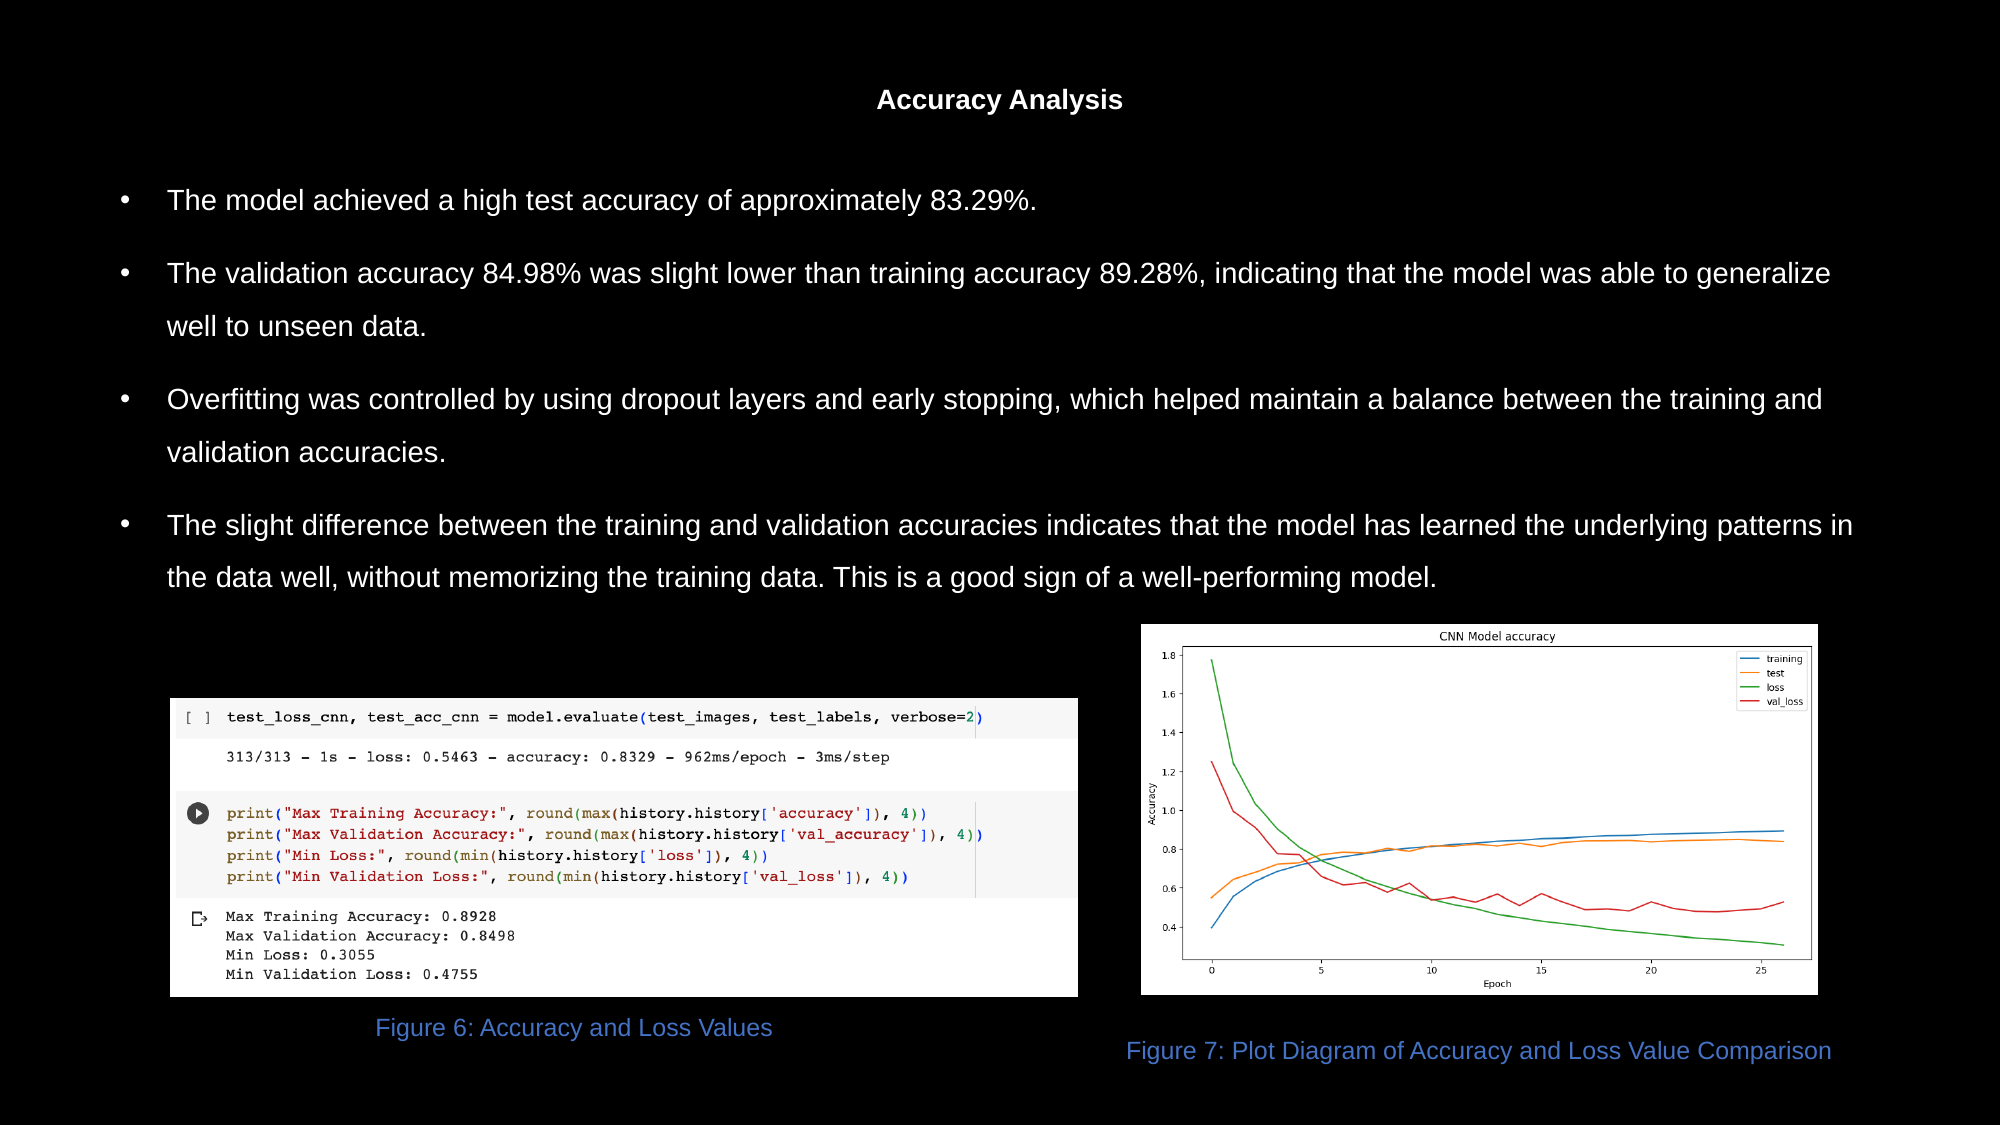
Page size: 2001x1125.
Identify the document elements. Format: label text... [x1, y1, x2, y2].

text_box Figure 6: Accuracy and Loss Values [204, 1007, 945, 1057]
picture [1141, 624, 1818, 995]
title Accuracy Analysis [143, 47, 1857, 156]
picture [170, 697, 1078, 998]
text_box Figure 7: Plot Diagram of Accuracy and Loss Value Comparison [1109, 1019, 1850, 1080]
subtitle The model achieved a high test accuracy of approximately 83.29%. The validation accuracy 84.98% was slight lower than training accuracy 89.28%, indicating that the model was able to generalize well to unseen data. Overfitting was controlled by using dropout layers and early stopping, which helped maintain a balance between the training and validation accuracies. The slight difference between the training and validation accuracies indicates that the model has learned the underlying patterns in the data well, without memorizing the training data. This is a good sign of a well-performing model. [105, 156, 1895, 600]
